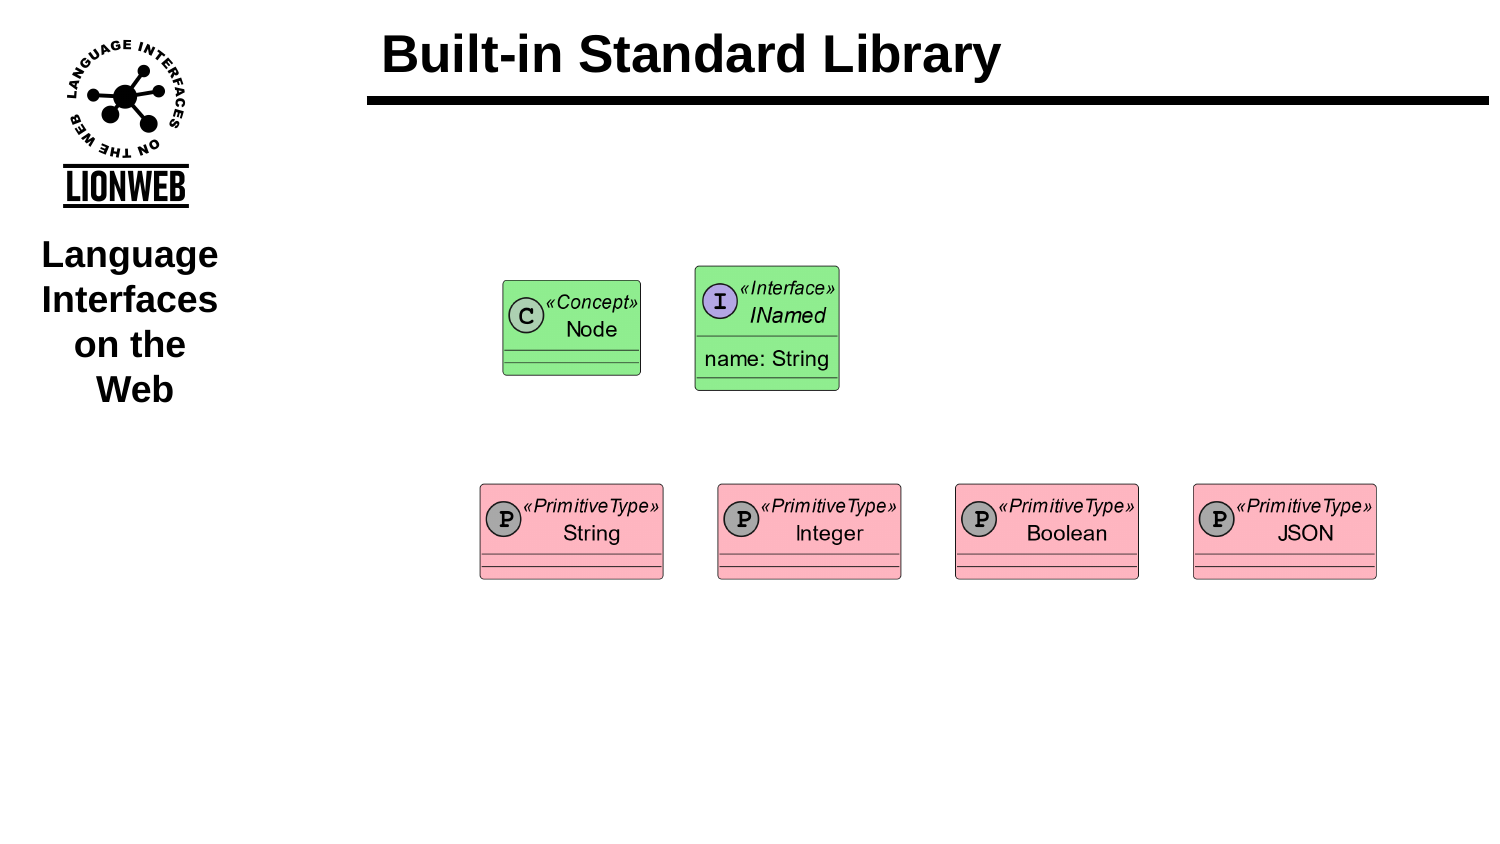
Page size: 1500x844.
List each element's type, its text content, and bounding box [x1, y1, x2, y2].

picture [63, 36, 189, 208]
title Built-in Standard Library [366, 4, 1490, 99]
picture [468, 255, 1387, 589]
